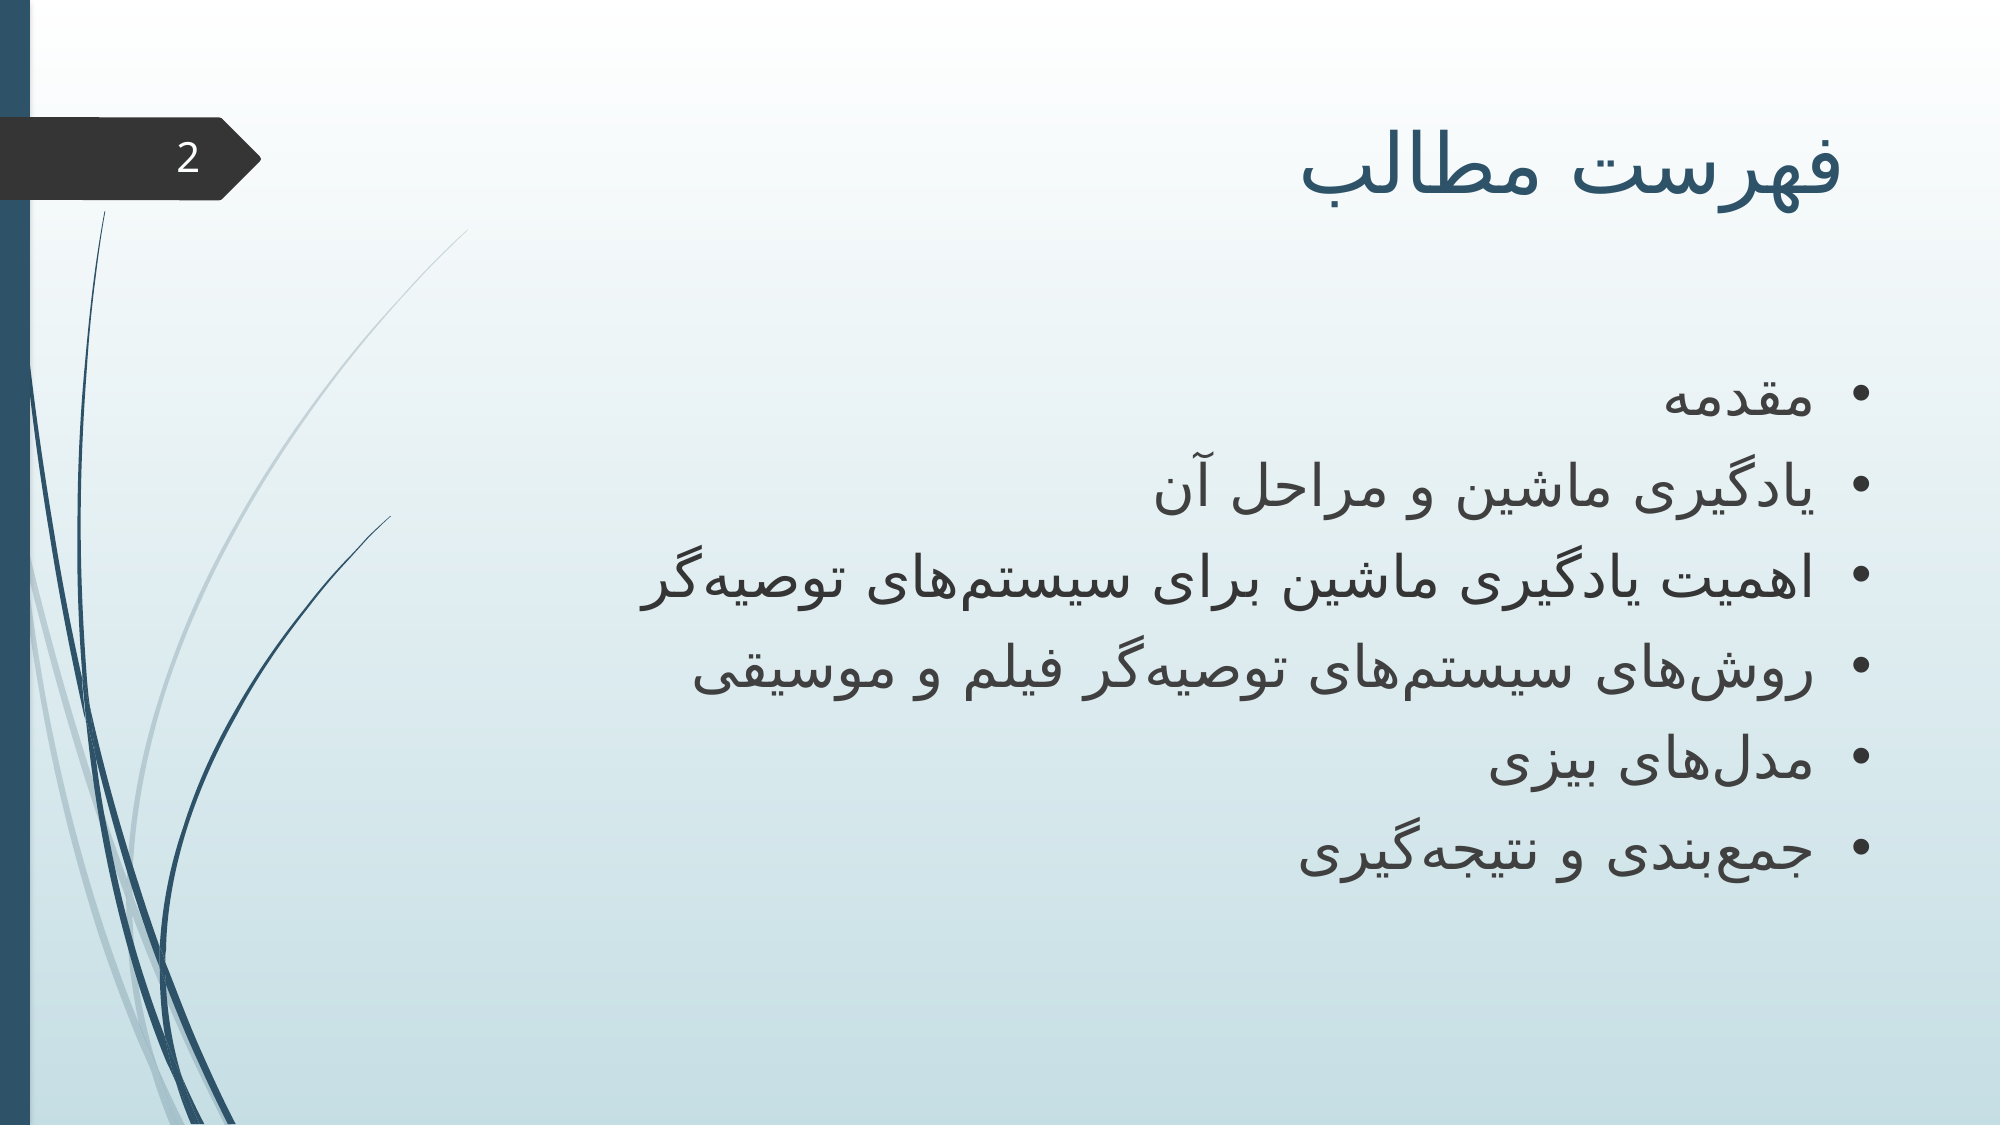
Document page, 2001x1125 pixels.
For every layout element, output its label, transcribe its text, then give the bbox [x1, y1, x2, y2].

list مقدمه یادگیری ماشین و مراحل آن اهمیت یادگیری ماشین برای سیستم‌های توصیه‌گر روش‌های سیستم‌های توصیه‌گر فیلم و موسیقی مدل‌های بیزی جمع‌بندی و نتیجه‌گیری [424, 350, 1888, 970]
title فهرست مطالب [425, 102, 1888, 313]
slide_number 2 [87, 129, 216, 190]
